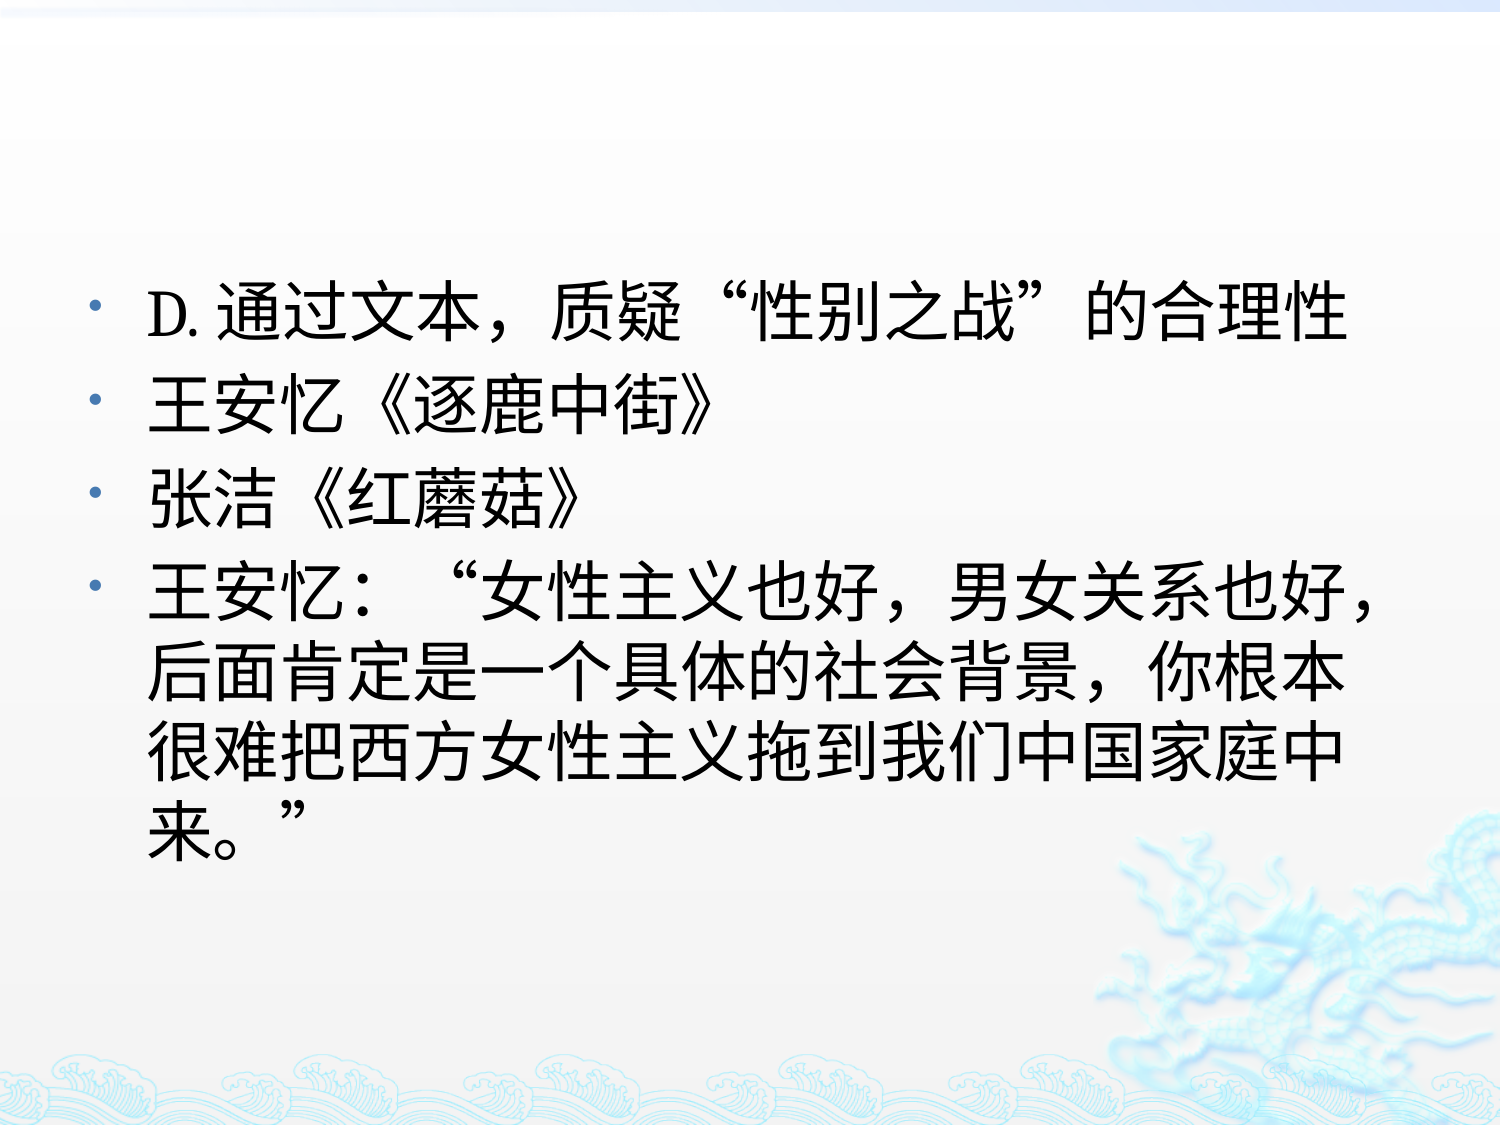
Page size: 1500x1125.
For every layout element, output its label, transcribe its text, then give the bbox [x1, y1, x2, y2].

list D.通过文本，质疑“性别之战”的合理性 王安忆《逐鹿中街》 张洁《红蘑菇》 王安忆：“女性主义也好，男女关系也好，后面肯定是一个具体的社会背景，你根本很难把西方女性主义拖到我们中国家庭中来。” [75, 262, 1425, 1005]
